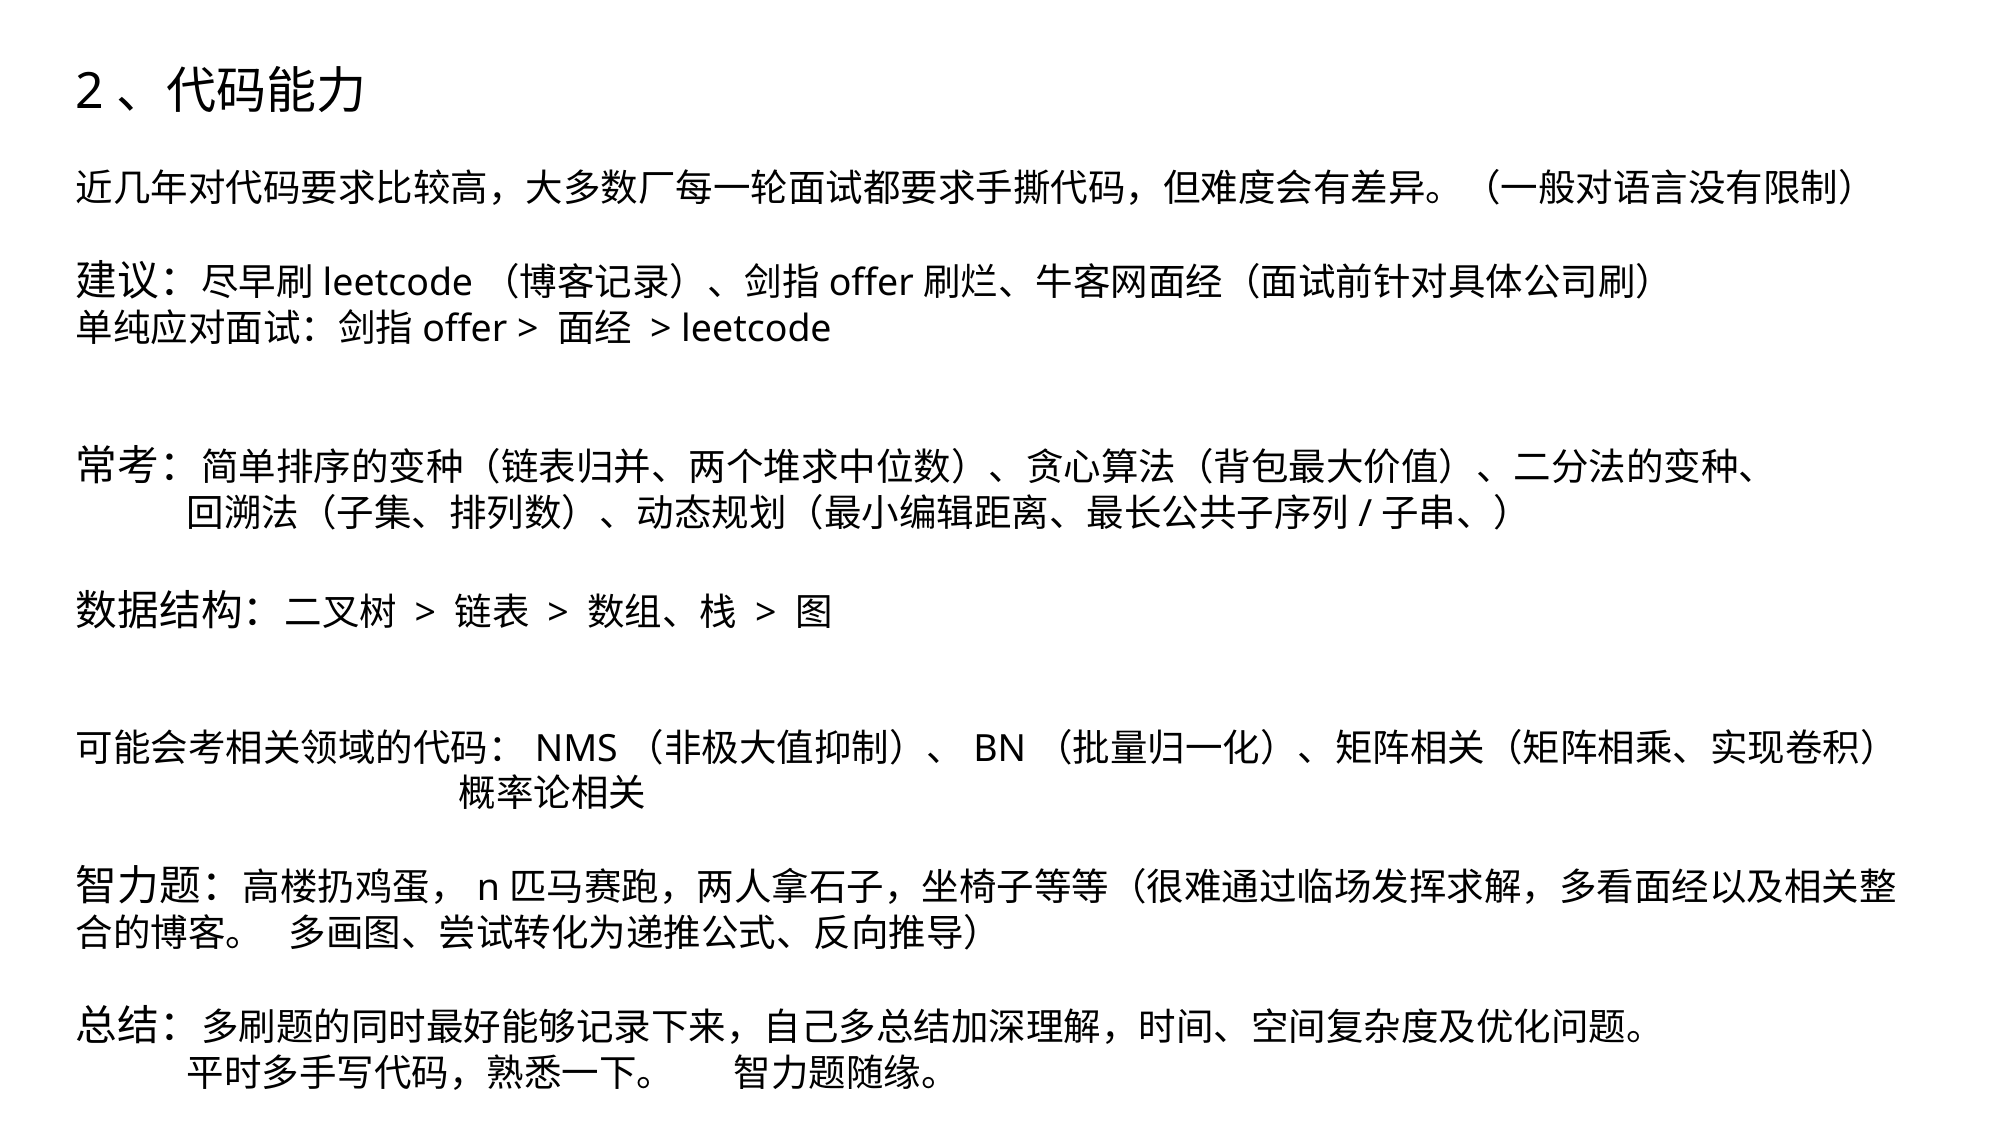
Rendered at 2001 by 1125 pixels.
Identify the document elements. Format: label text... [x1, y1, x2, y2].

text_box 2、代码能力 近几年对代码要求比较高，大多数厂每一轮面试都要求手撕代码，但难度会有差异。（一般对语言没有限制） 建议：尽早刷leetcode（博客记录）、剑指offer刷烂、牛客网面经（面试前针对具体公司刷） 单纯应对面试：剑指offer > 面经 > leetcode 常考：简单排序的变种（链表归并、两个堆求中位数）、贪心算法（背包最大价值）、二分法的变种、 回溯法（子集、排列数）、动态规划（最小编辑距离、最长公共子序列/子串、） 数据结构：二叉树 > 链表 > 数组、栈 > 图 可能会考相关领域的代码：NMS（非极大值抑制）、BN（批量归一化）、矩阵相关（矩阵相乘、实现卷积） 概率论相关 智力题：高楼扔鸡蛋，n匹马赛跑，两人拿石子，坐椅子等等（很难通过临场发挥求解，多看面经以及相关整合的博客。 多画图、尝试转化为递推公式、反向推导） 总结：多刷题的同时最好能够记录下来，自己多总结加深理解，时间、空间复杂度及优化问题。 平时多手写代码，熟悉一下。 智力题随缘。 [61, 51, 1939, 1102]
